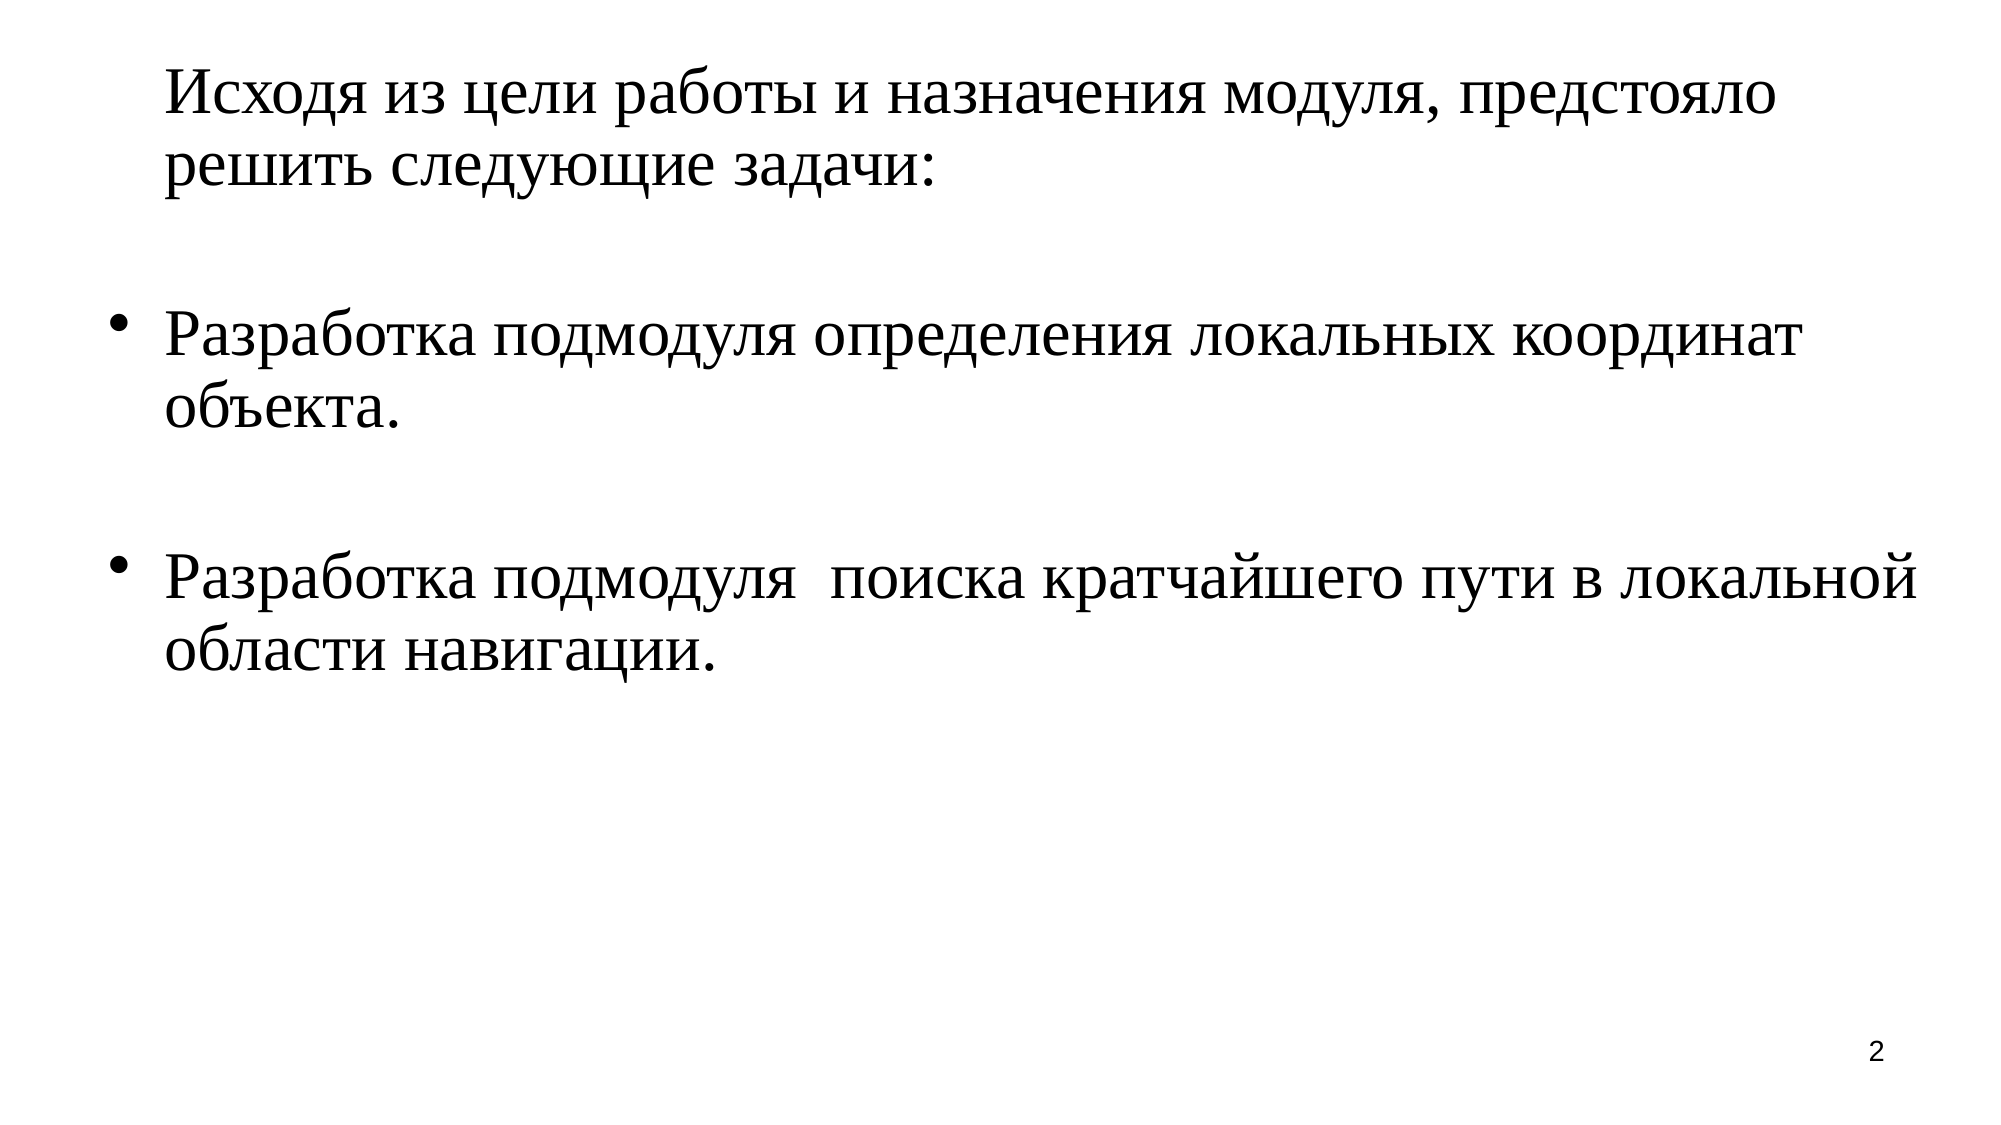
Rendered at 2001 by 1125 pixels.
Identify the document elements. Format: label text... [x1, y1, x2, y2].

slide_number 2 [1433, 1024, 1901, 1103]
list Исходя из цели работы и назначения модуля, предстояло решить следующие задачи: Разработка подмодуля определения локальных координат объекта. Разработка подмодуля поиска кратчайшего пути в локальной области навигации. [92, 48, 2000, 792]
